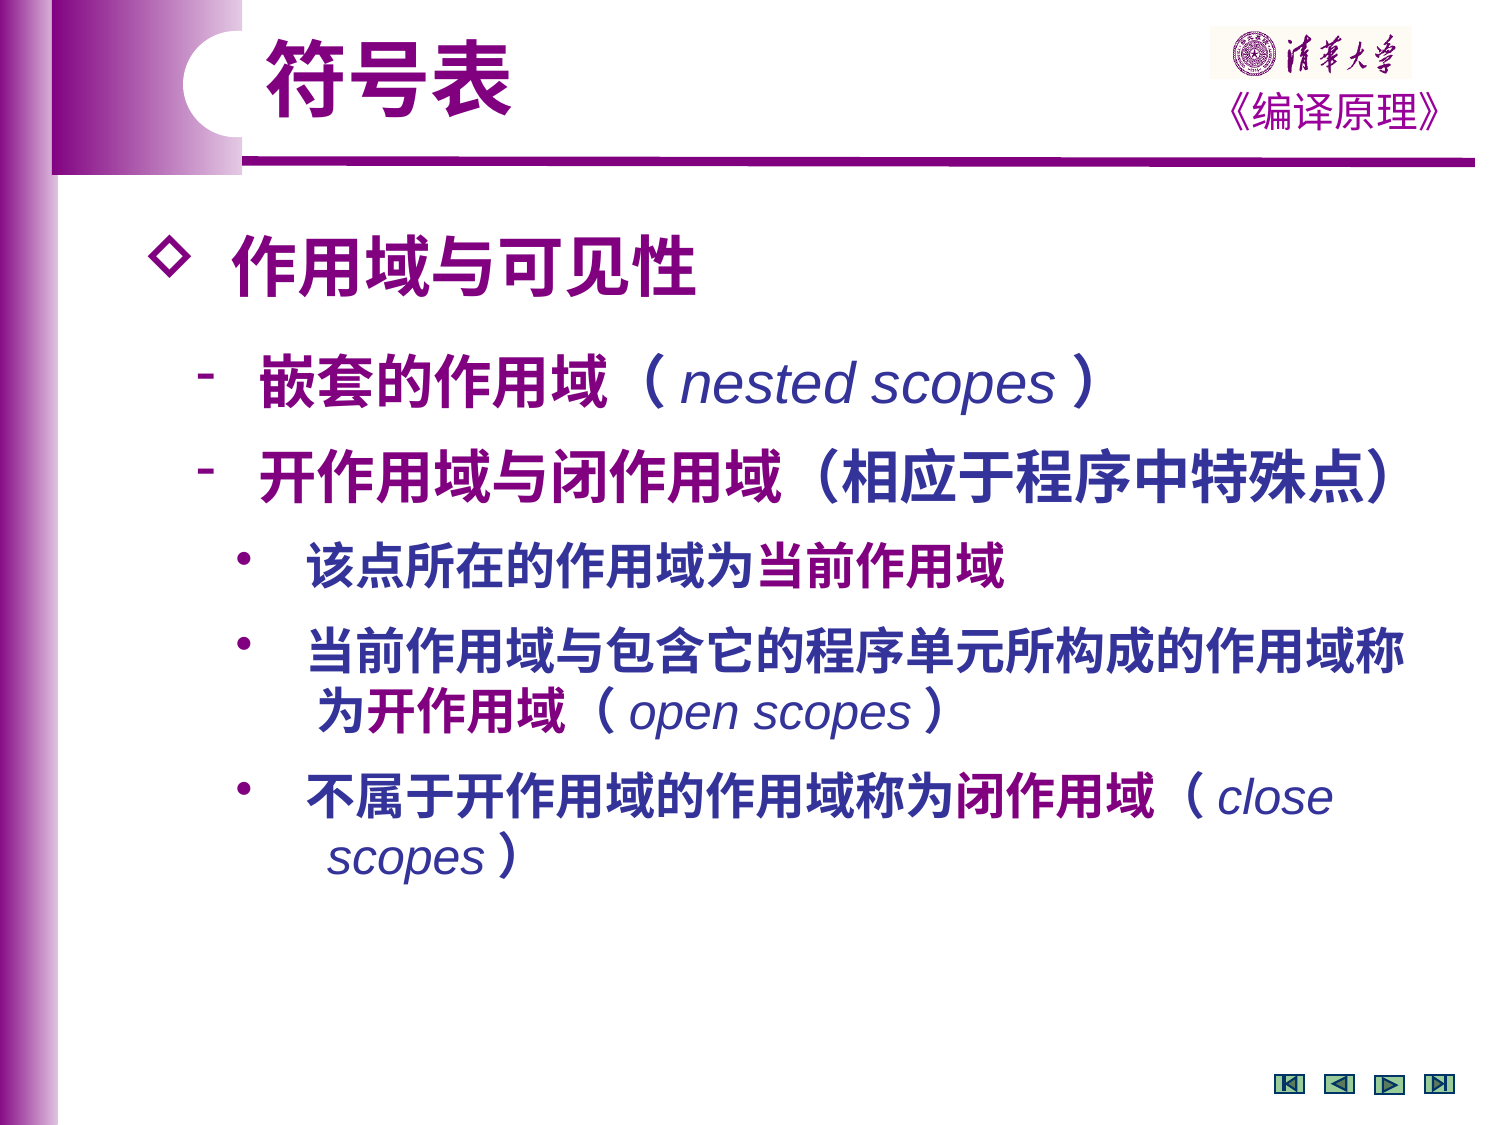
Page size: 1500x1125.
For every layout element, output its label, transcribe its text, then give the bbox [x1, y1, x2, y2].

text_box [1324, 1074, 1355, 1093]
text_box 嵌套的作用域（nested scopes） 开作用域与闭作用域（相应于程序中特殊点） 该点所在的作用域为当前作用域 当前作用域与包含它的程序单元所构成的作用域称 为开作用域（open scopes） 不属于开作用域的作用域称为闭作用域（close scopes） [181, 337, 1471, 893]
text_box [1424, 1074, 1455, 1093]
text_box 符号表 [249, 31, 550, 136]
picture [1210, 26, 1412, 79]
text_box [1374, 1076, 1405, 1094]
text_box 作用域与可见性 [125, 217, 951, 313]
text_box [1274, 1074, 1305, 1093]
